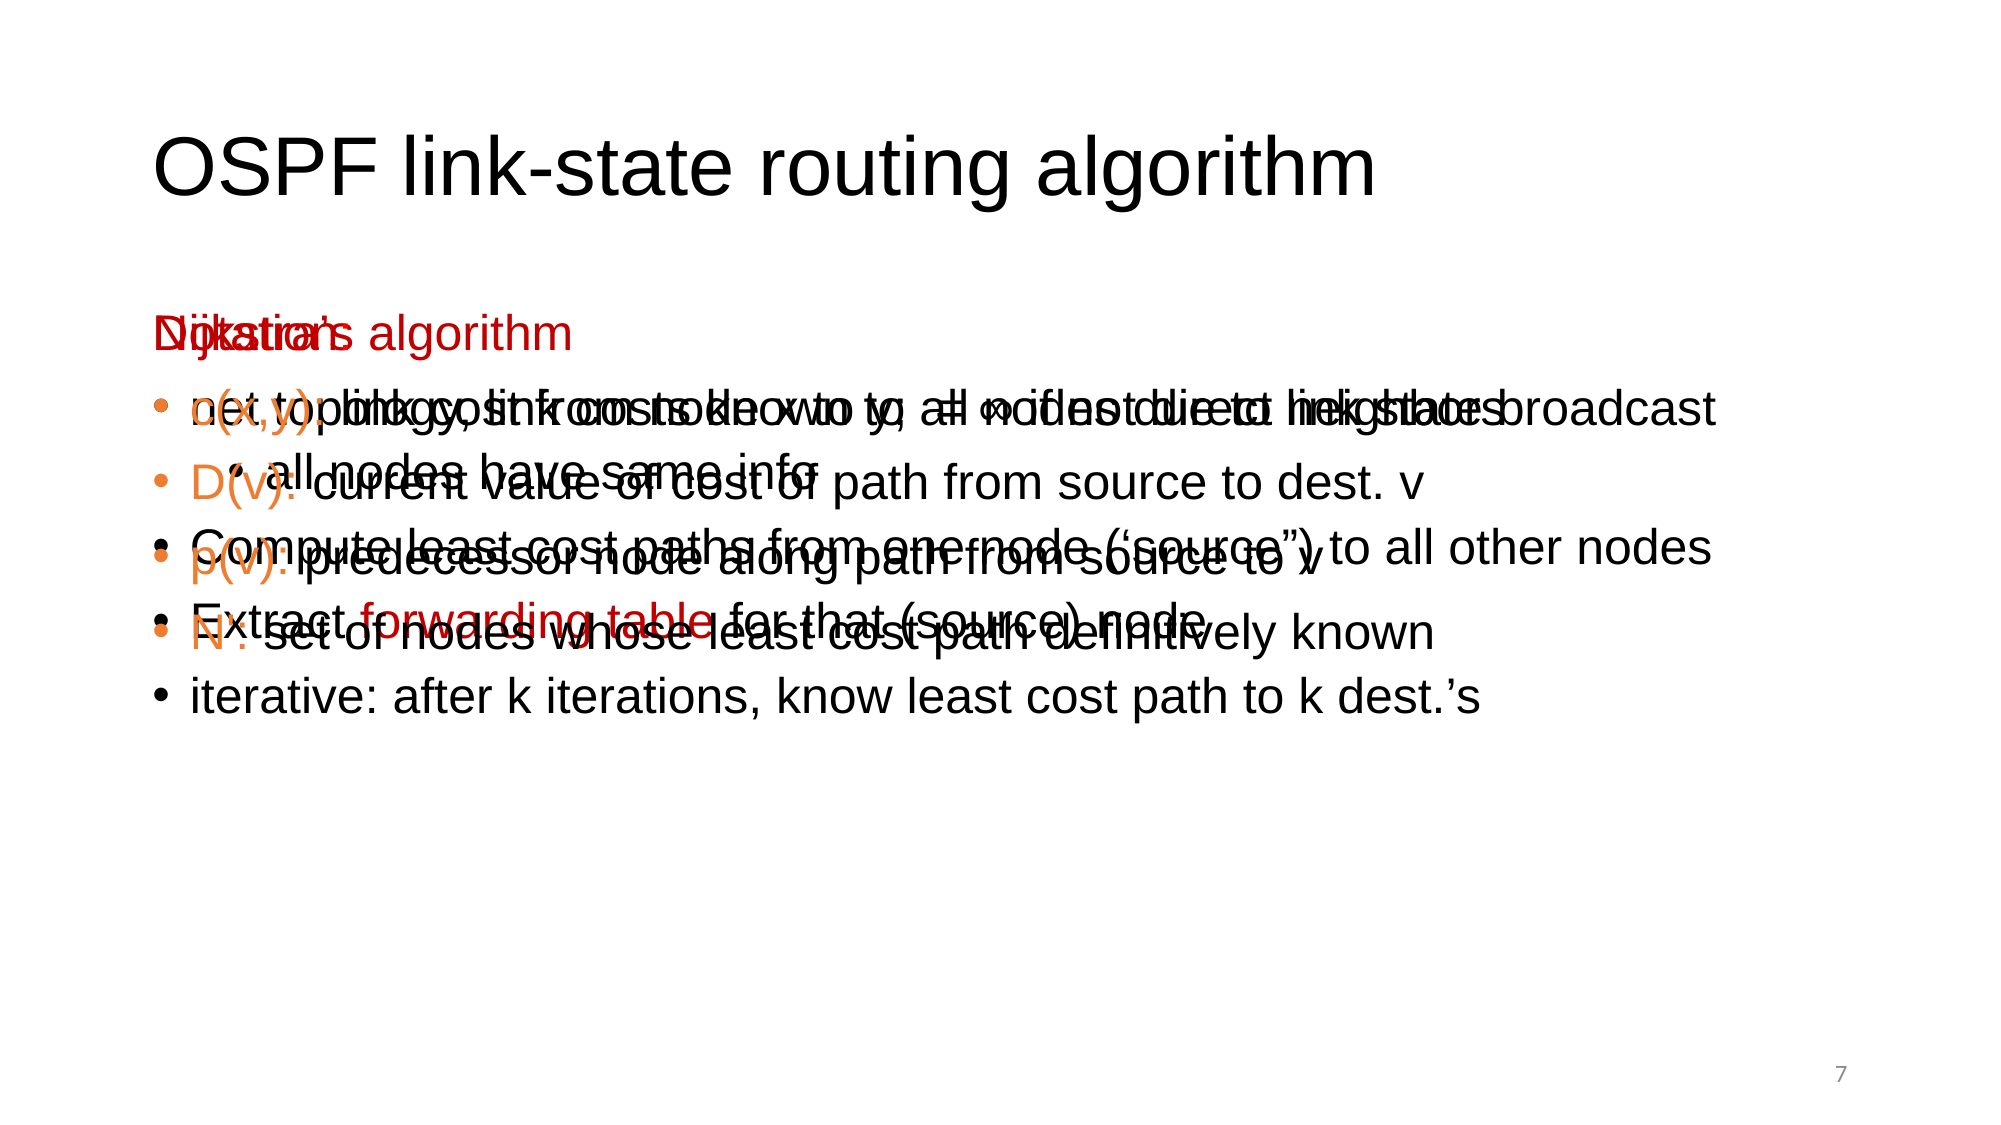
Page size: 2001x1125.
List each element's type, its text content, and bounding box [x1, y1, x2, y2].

list Notation: c(x,y): link cost from node x to y; = ∞ if not direct neighbors D(v): current value of cost of path from source to dest. v p(v): predecessor node along path from source to v N': set of nodes whose least cost path definitively known [137, 299, 1863, 1014]
title OSPF link-state routing algorithm [137, 59, 1863, 278]
slide_number 7 [1412, 1042, 1863, 1103]
